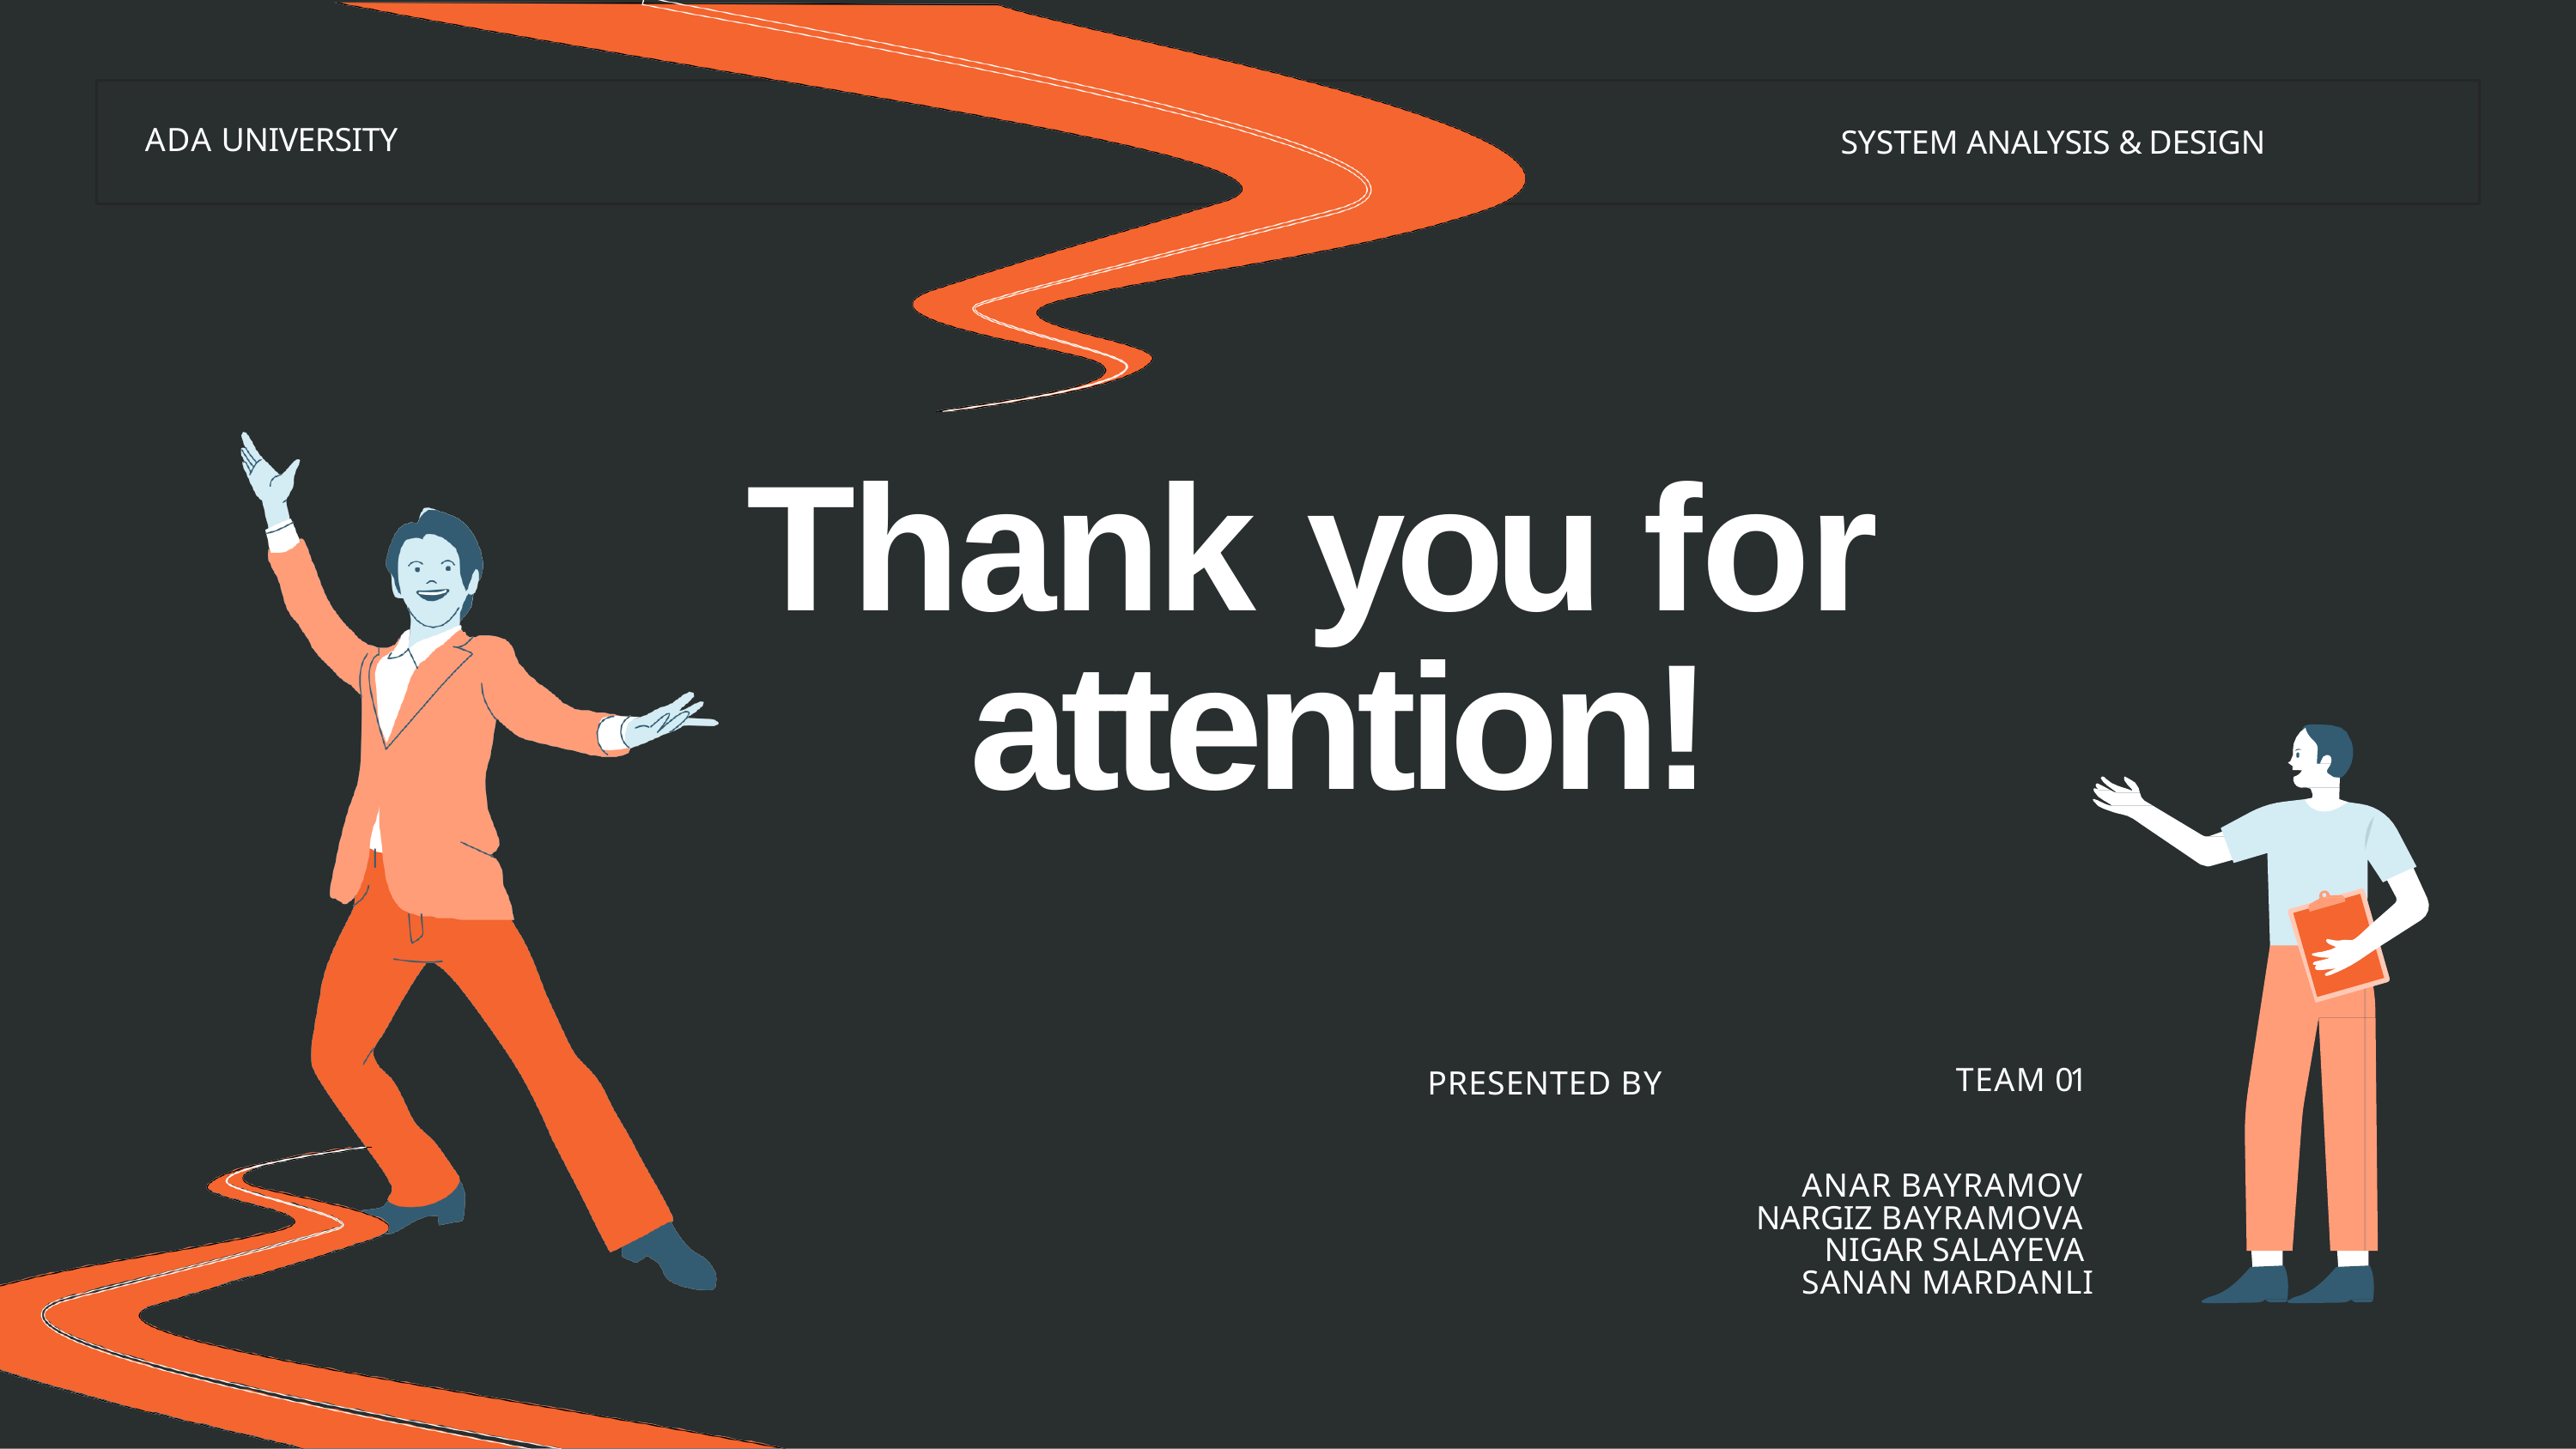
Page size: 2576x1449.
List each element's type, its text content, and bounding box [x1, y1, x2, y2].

text_box [1526, 80, 2480, 204]
title ADA UNIVERSITY [143, 118, 334, 361]
list Thank you for attention! [687, 430, 1889, 1296]
text_box [334, 0, 1526, 412]
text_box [2093, 724, 2430, 1304]
text_box SYSTEM ANALYSIS & DESIGN [1838, 120, 2311, 161]
text_box TEAM 01 [1953, 1058, 2088, 1099]
text_box [96, 80, 334, 204]
text_box ANAR BAYRAMOV NARGIZ BAYRAMOVA NIGAR SALAYEVA SANAN MARDANLI [1736, 1163, 2088, 1300]
text_box PRESENTED BY [1425, 1061, 1686, 1102]
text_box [0, 432, 787, 1449]
